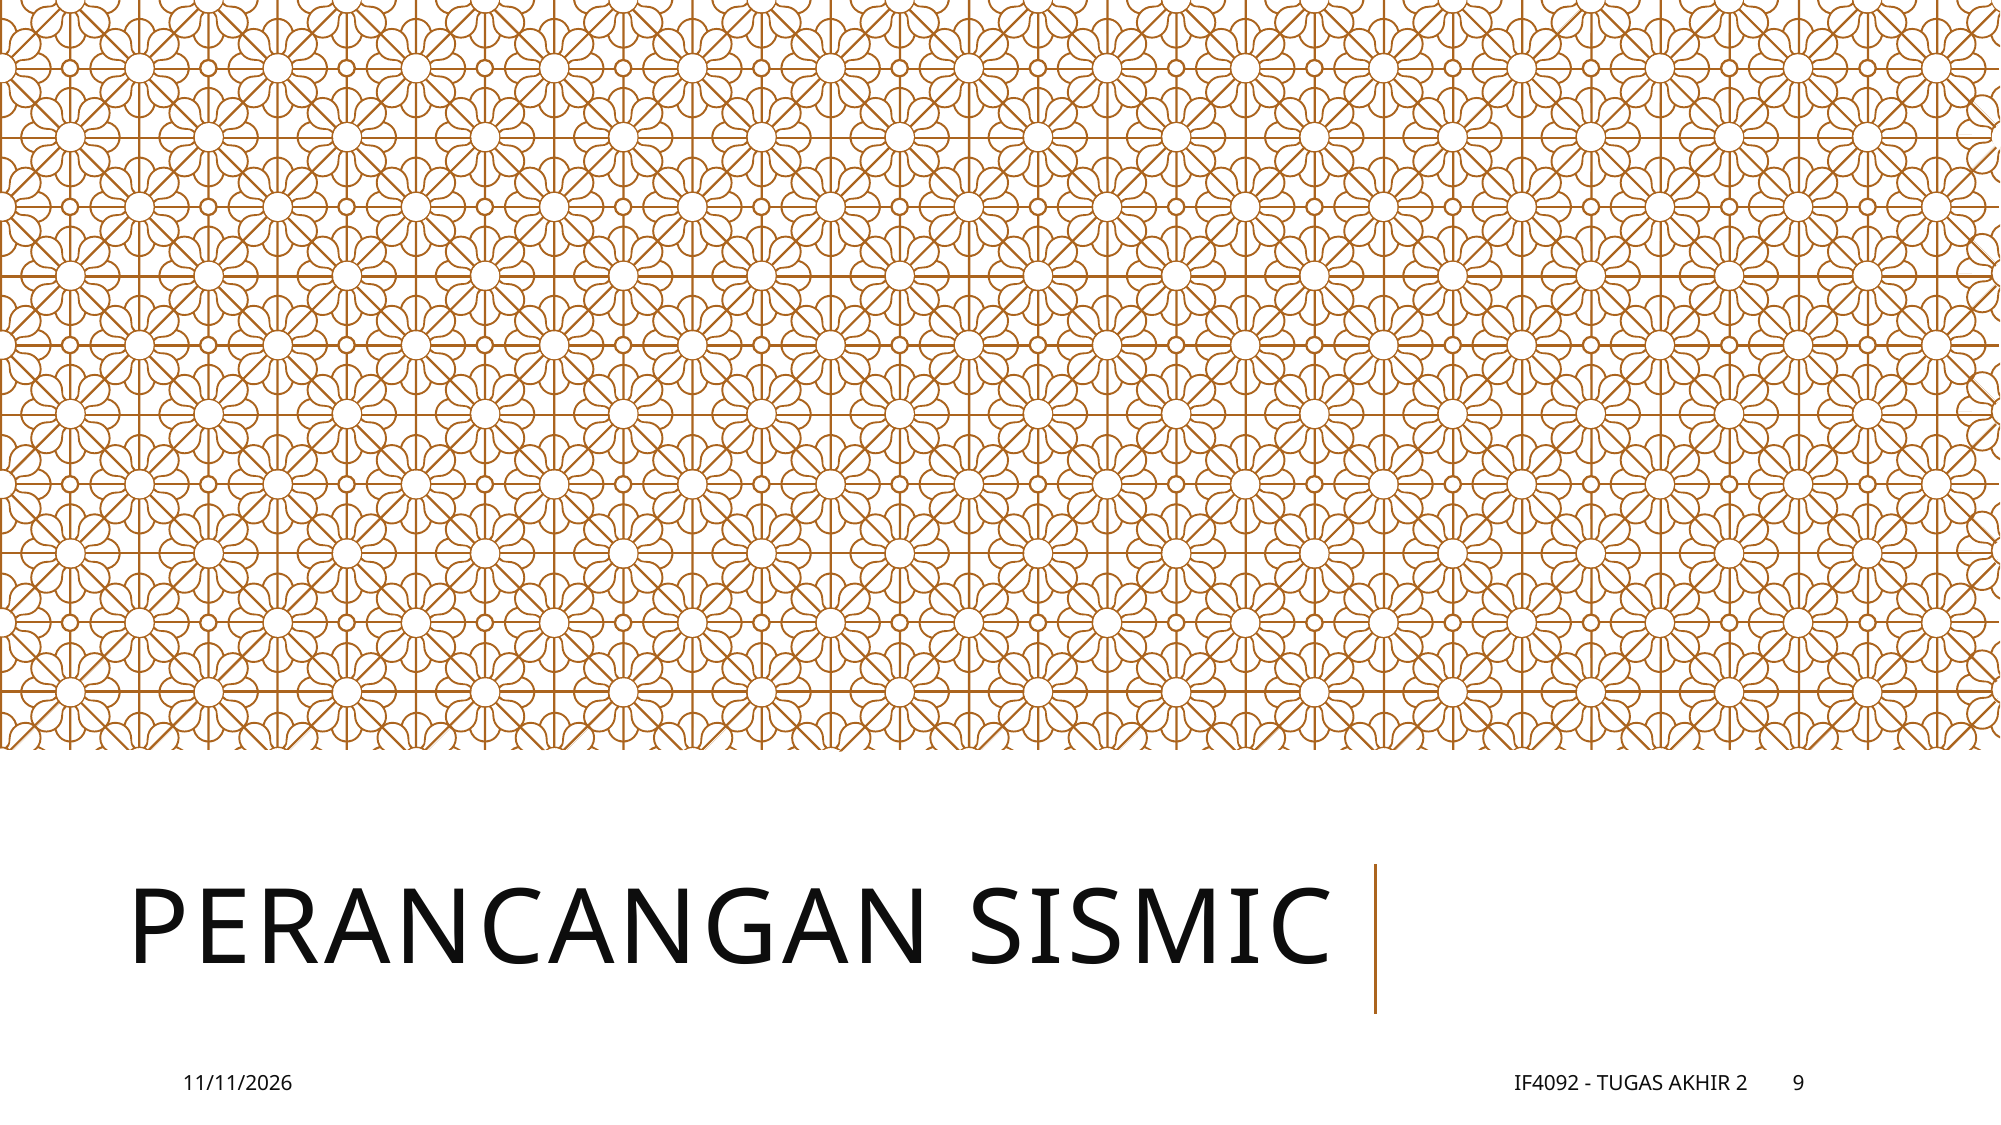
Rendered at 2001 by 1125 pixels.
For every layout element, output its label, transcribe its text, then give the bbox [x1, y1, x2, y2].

footer IF4092 - Tugas Akhir 2 [794, 1061, 1763, 1107]
title Perancangan SISMIC [75, 813, 1350, 1054]
slide_number 9 [1777, 1061, 1938, 1107]
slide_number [168, 1061, 522, 1107]
